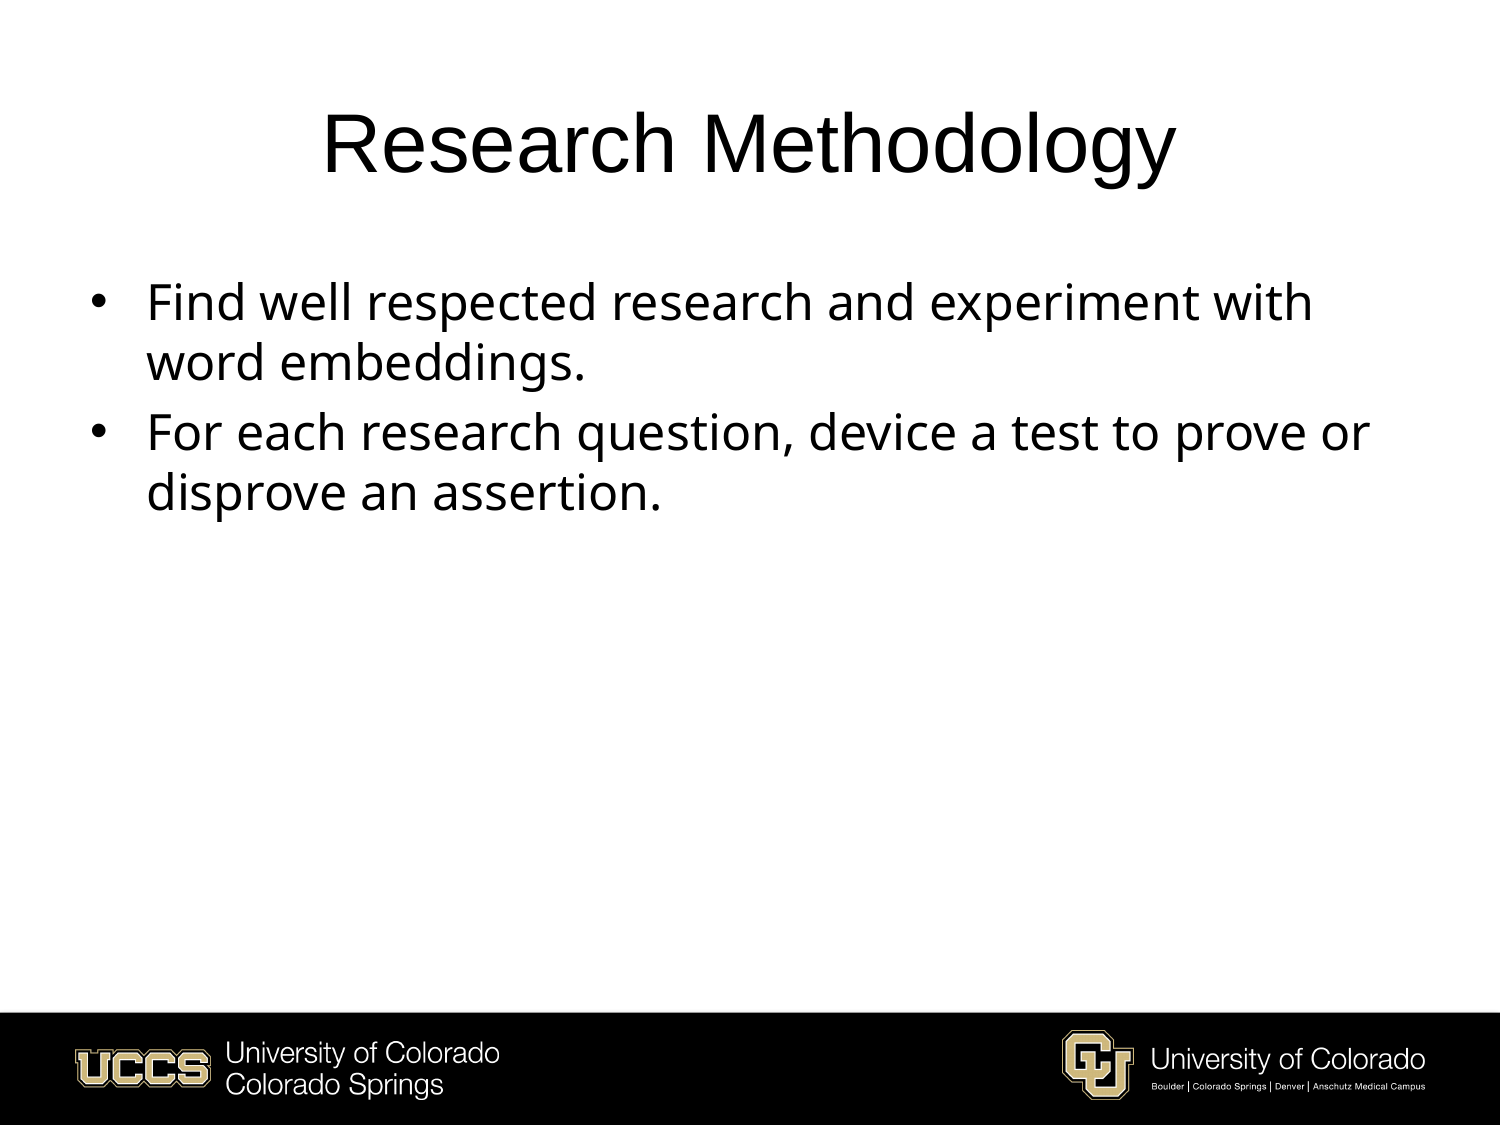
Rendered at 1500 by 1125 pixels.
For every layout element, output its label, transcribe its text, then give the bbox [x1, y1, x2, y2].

picture [1062, 1030, 1425, 1100]
list Find well respected research and experiment with word embeddings. For each research question, device a test to prove or disprove an assertion. [75, 262, 1425, 988]
title Research Methodology [75, 45, 1425, 233]
picture [75, 1041, 499, 1100]
